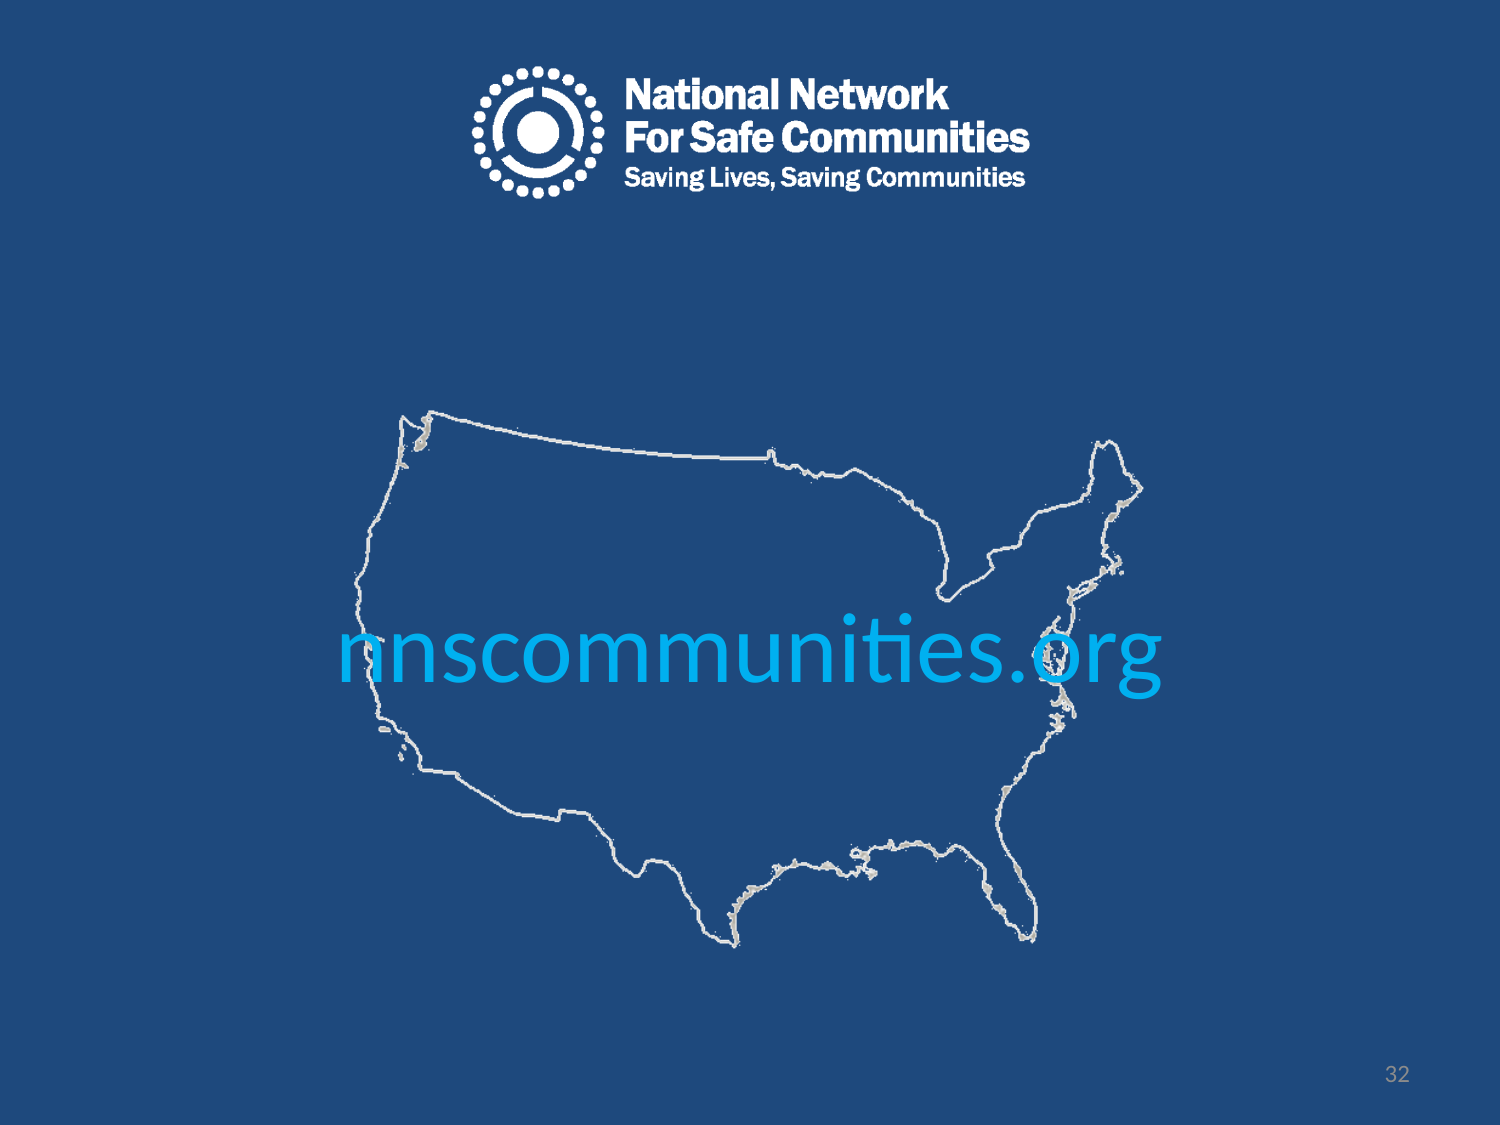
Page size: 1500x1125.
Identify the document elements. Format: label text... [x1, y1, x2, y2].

picture [324, 328, 1176, 1015]
picture [468, 62, 1032, 201]
slide_number 32 [1074, 1042, 1425, 1103]
